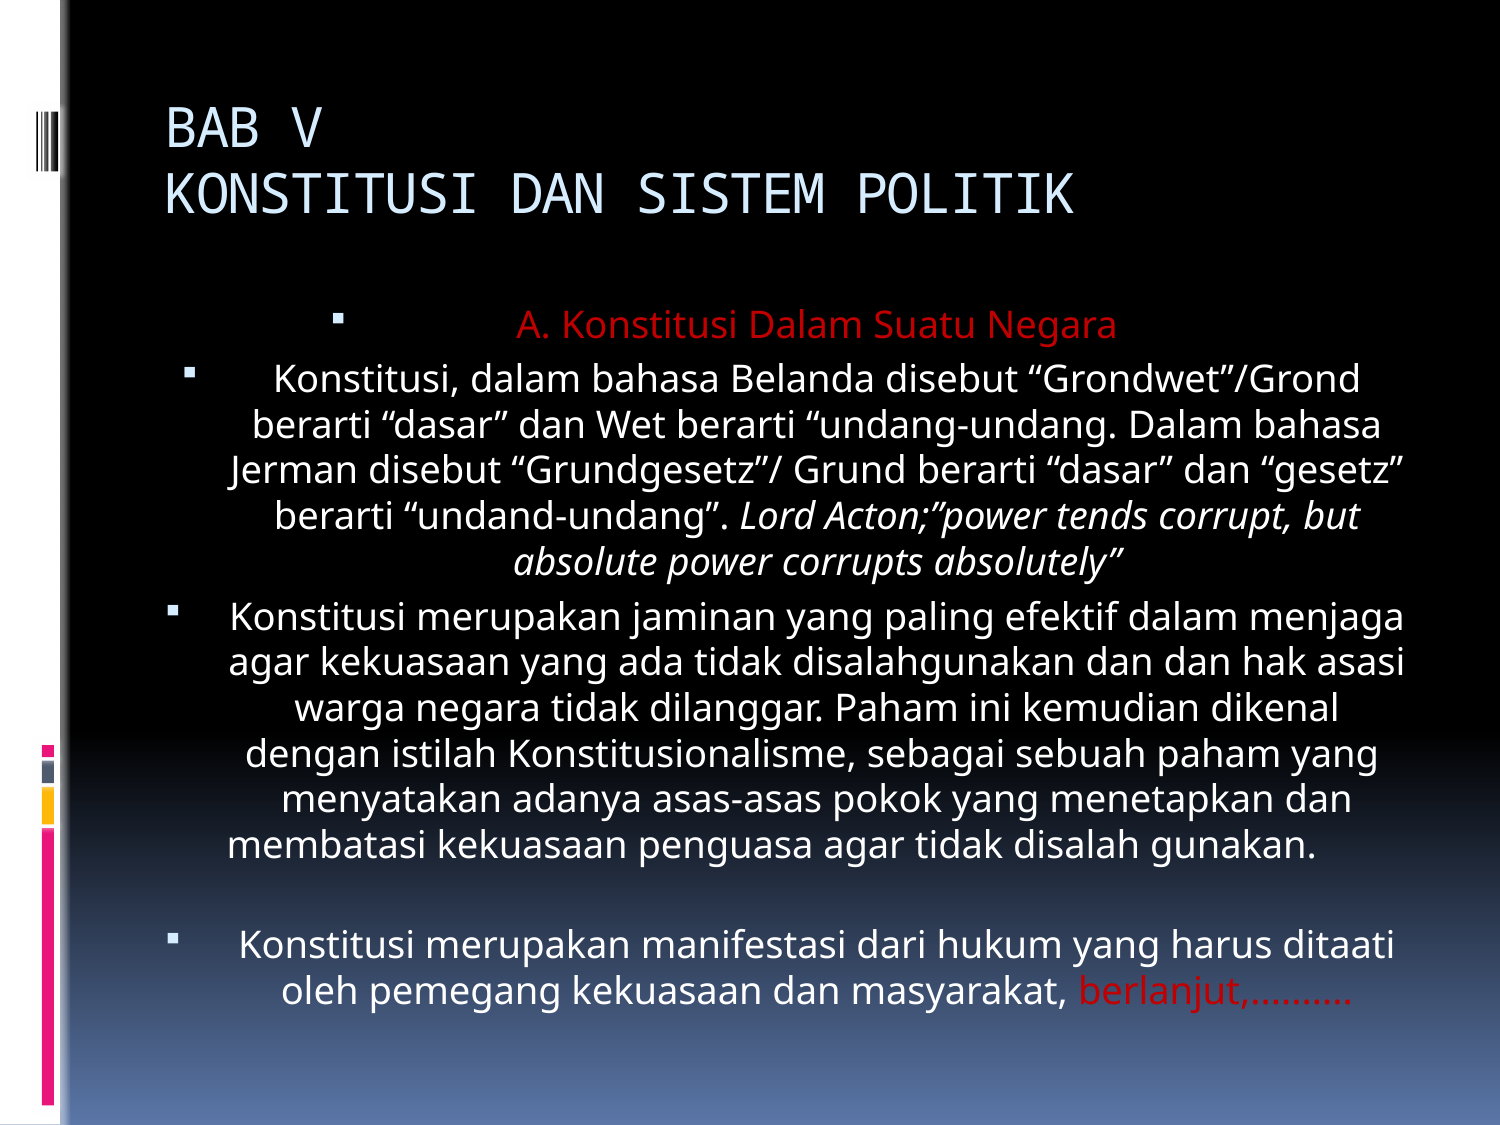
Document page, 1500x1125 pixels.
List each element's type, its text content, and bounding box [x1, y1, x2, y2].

title BAB V KONSTITUSI DAN SISTEM POLITIK [150, 83, 1425, 234]
list A. Konstitusi Dalam Suatu Negara Konstitusi, dalam bahasa Belanda disebut “Grondwet”/Grond berarti “dasar” dan Wet berarti “undang-undang. Dalam bahasa Jerman disebut “Grundgesetz”/ Grund berarti “dasar” dan “gesetz” berarti “undand-undang”. Lord Acton;”power tends corrupt, but absolute power corrupts absolutely” Konstitusi merupakan jaminan yang paling efektif dalam menjaga agar kekuasaan yang ada tidak disalahgunakan dan dan hak asasi warga negara tidak dilanggar. Paham ini kemudian dikenal dengan istilah Konstitusionalisme, sebagai sebuah paham yang menyatakan adanya asas-asas pokok yang menetapkan dan membatasi kekuasaan penguasa agar tidak disalah gunakan. Konstitusi merupakan manifestasi dari hukum yang harus ditaati oleh pemegang kekuasaan dan masyarakat, berlanjut,.......... [150, 292, 1425, 1043]
